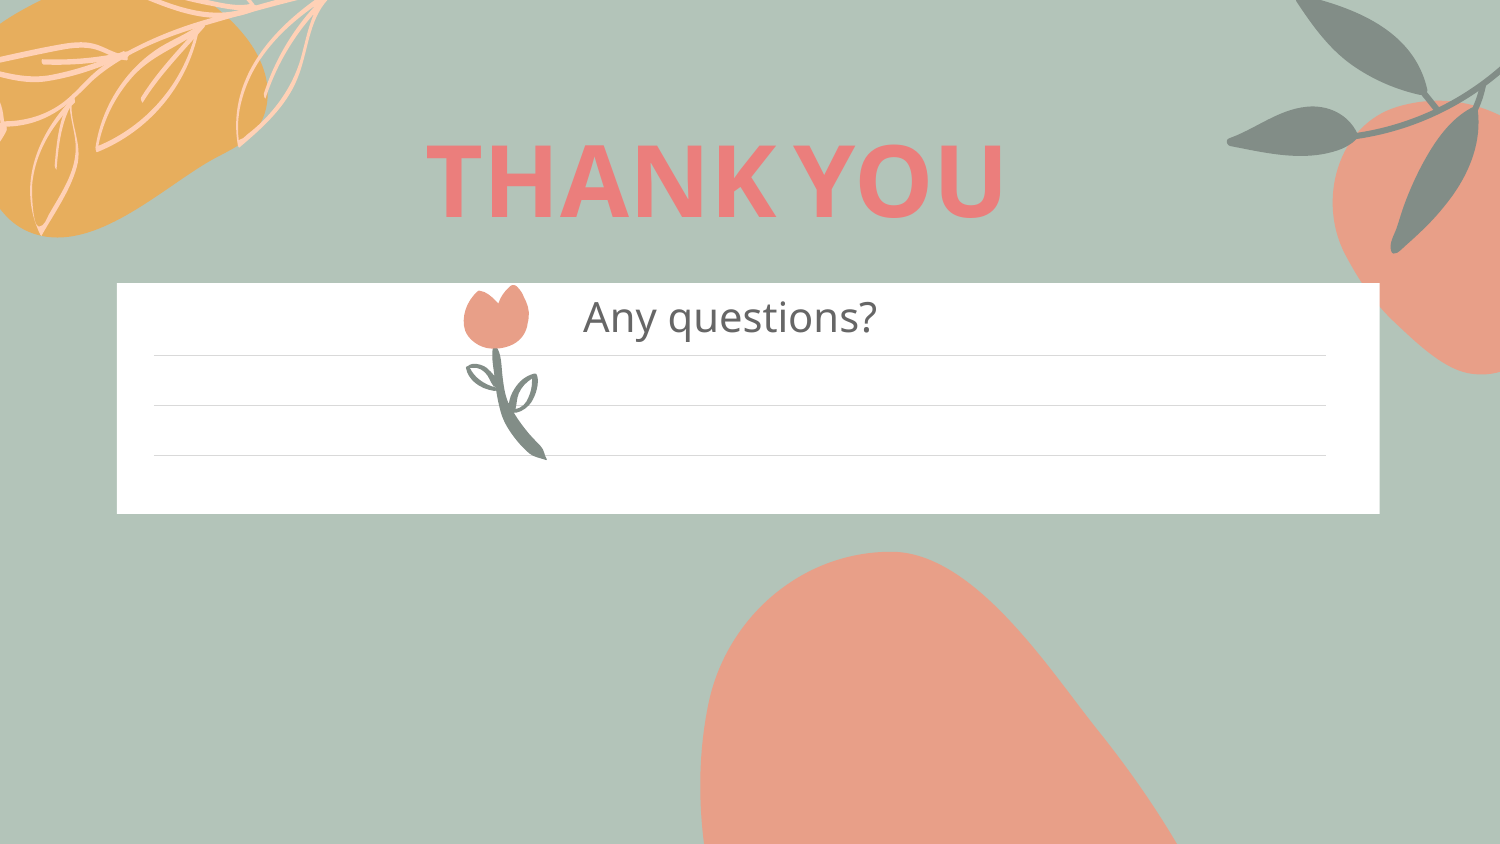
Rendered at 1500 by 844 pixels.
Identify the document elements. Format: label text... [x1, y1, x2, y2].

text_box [0, 0, 455, 237]
title THANK YOU [85, 176, 1350, 253]
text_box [467, 287, 540, 466]
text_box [116, 282, 1380, 515]
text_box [1237, 0, 1500, 214]
text_box Any questions? [568, 275, 1161, 281]
